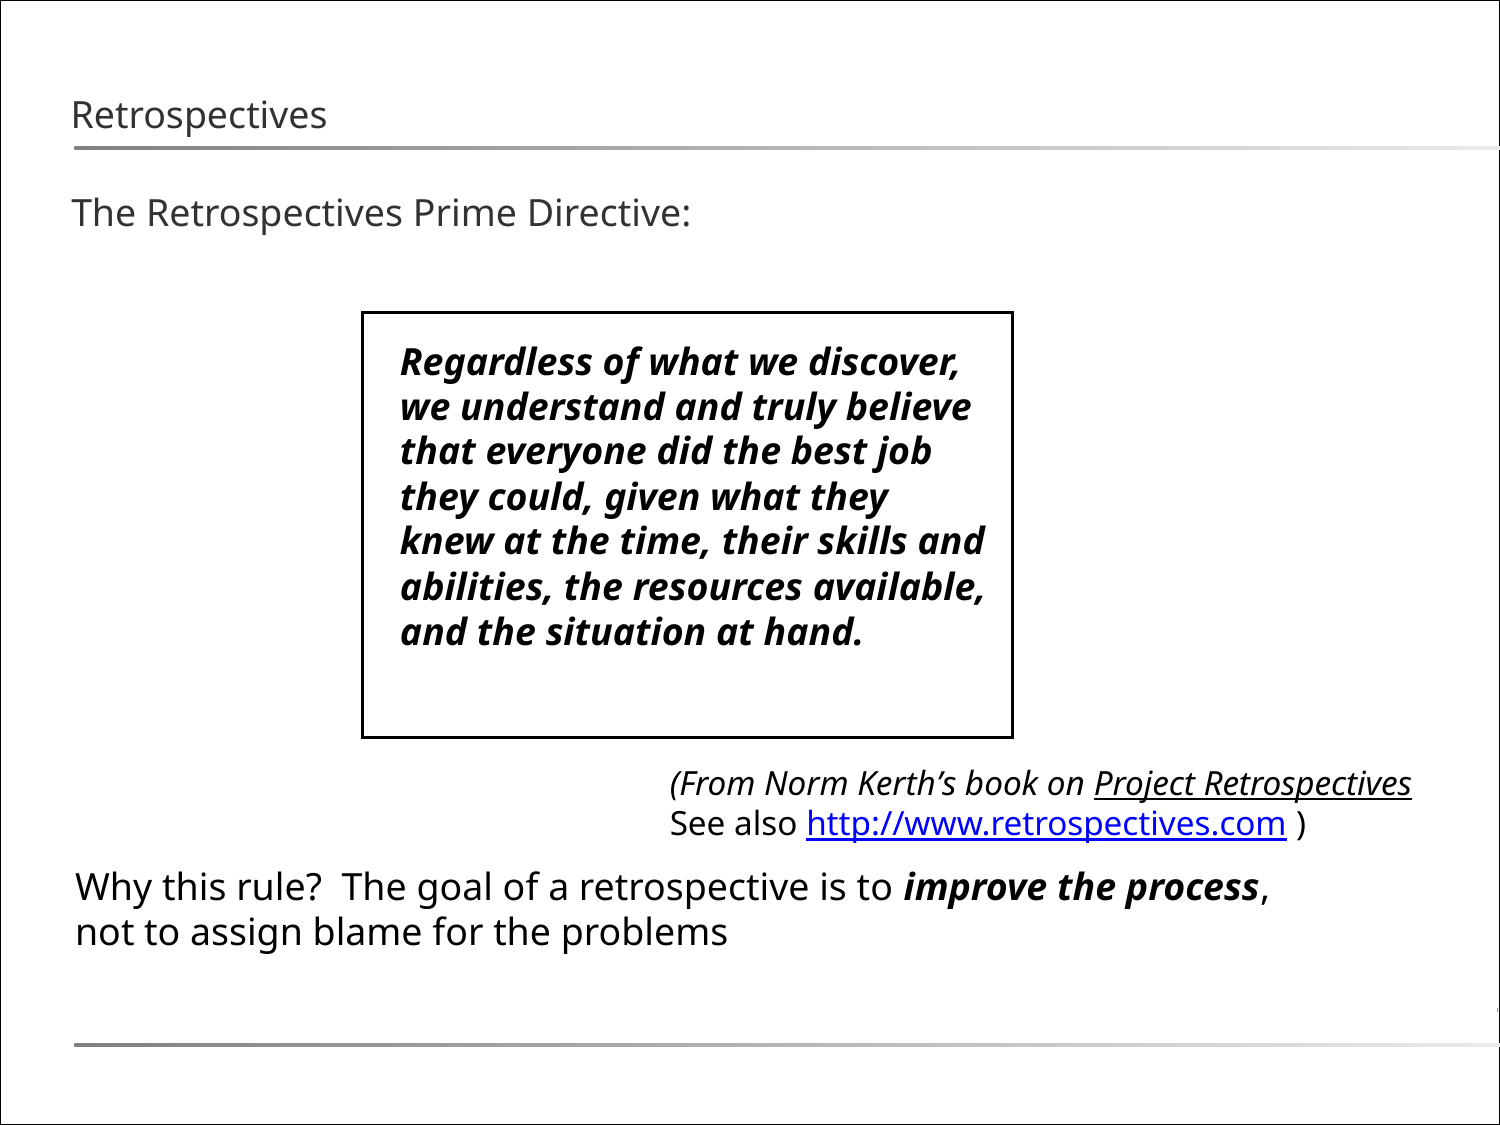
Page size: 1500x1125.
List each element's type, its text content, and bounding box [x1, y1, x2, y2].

list The Retrospectives Prime Directive: [43, 193, 1454, 937]
text_box Why this rule? The goal of a retrospective is to improve the process, not to assign blame for the problems [75, 862, 1281, 953]
title Retrospectives [70, 11, 1425, 137]
text_box [362, 312, 1013, 738]
text_box (From Norm Kerth’s book on Project Retrospectives See also http://www.retrospectives.com ) [669, 762, 1413, 845]
